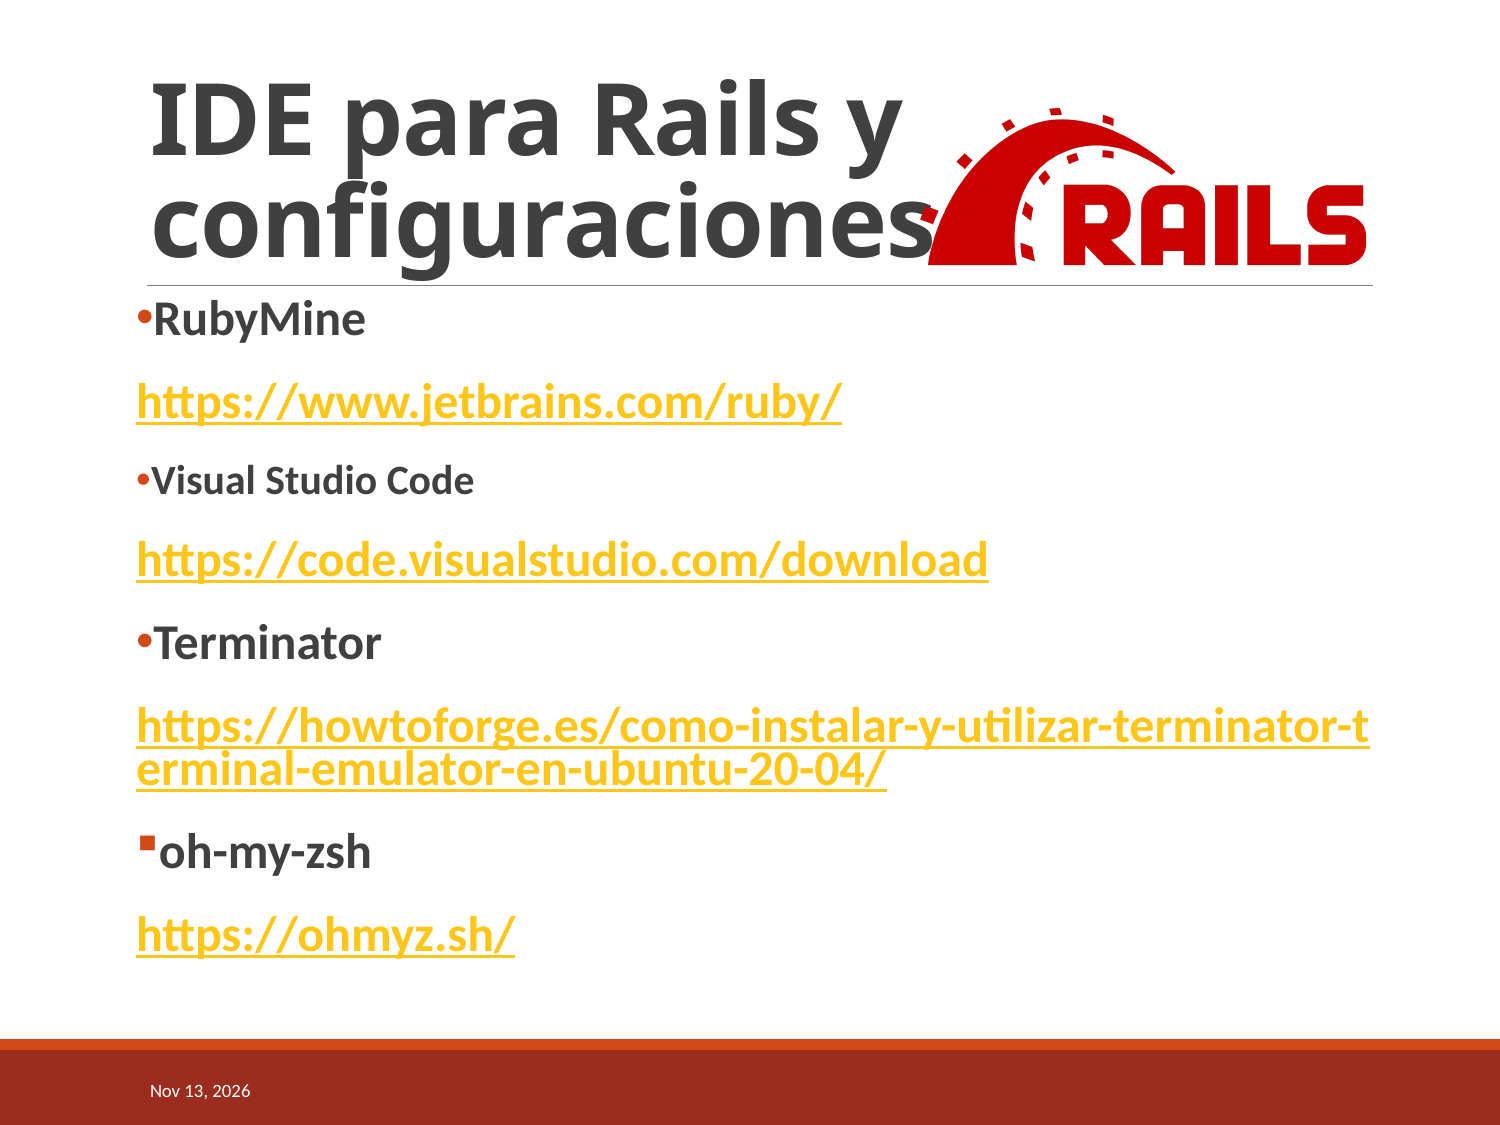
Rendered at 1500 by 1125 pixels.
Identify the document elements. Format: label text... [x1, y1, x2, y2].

picture [914, 94, 1373, 269]
list RubyMine https://www.jetbrains.com/ruby/ Visual Studio Code https://code.visualstudio.com/download Terminator https://howtoforge.es/como-instalar-y-utilizar-terminator-terminal-emulator-en-ubuntu-20-04/ oh-my-zsh https://ohmyz.sh/ [135, 285, 1374, 1030]
slide_number 25-Oct-22 [135, 1059, 440, 1120]
title IDE para Rails y configuraciones [135, 47, 1373, 285]
